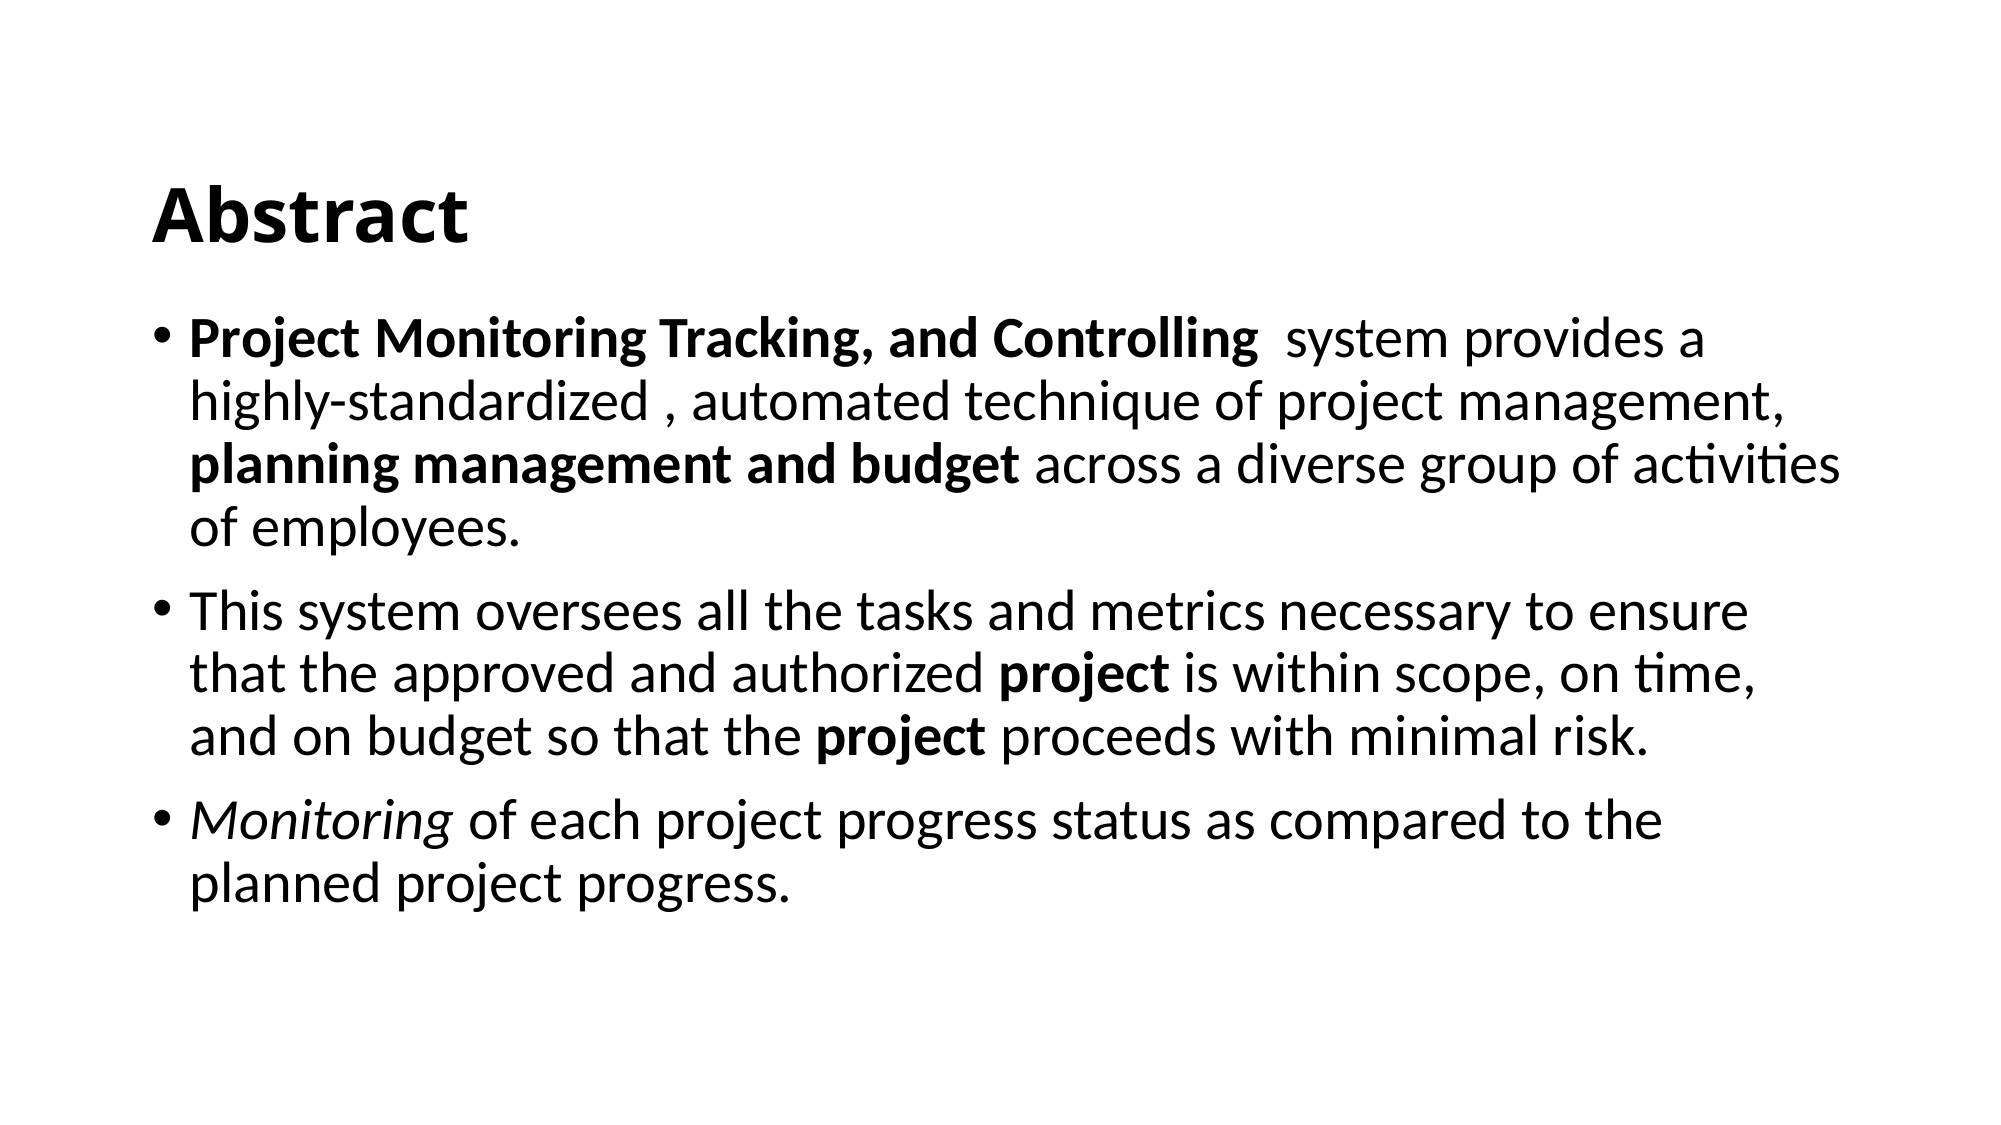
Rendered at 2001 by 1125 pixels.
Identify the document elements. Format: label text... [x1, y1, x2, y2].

list Project Monitoring Tracking, and Controlling system provides a highly-standardized , automated technique of project management, planning management and budget across a diverse group of activities of employees. This system oversees all the tasks and metrics necessary to ensure that the approved and authorized project is within scope, on time, and on budget so that the project proceeds with minimal risk. Monitoring of each project progress status as compared to the planned project progress. [137, 299, 1863, 1014]
title Abstract [137, 59, 1863, 278]
